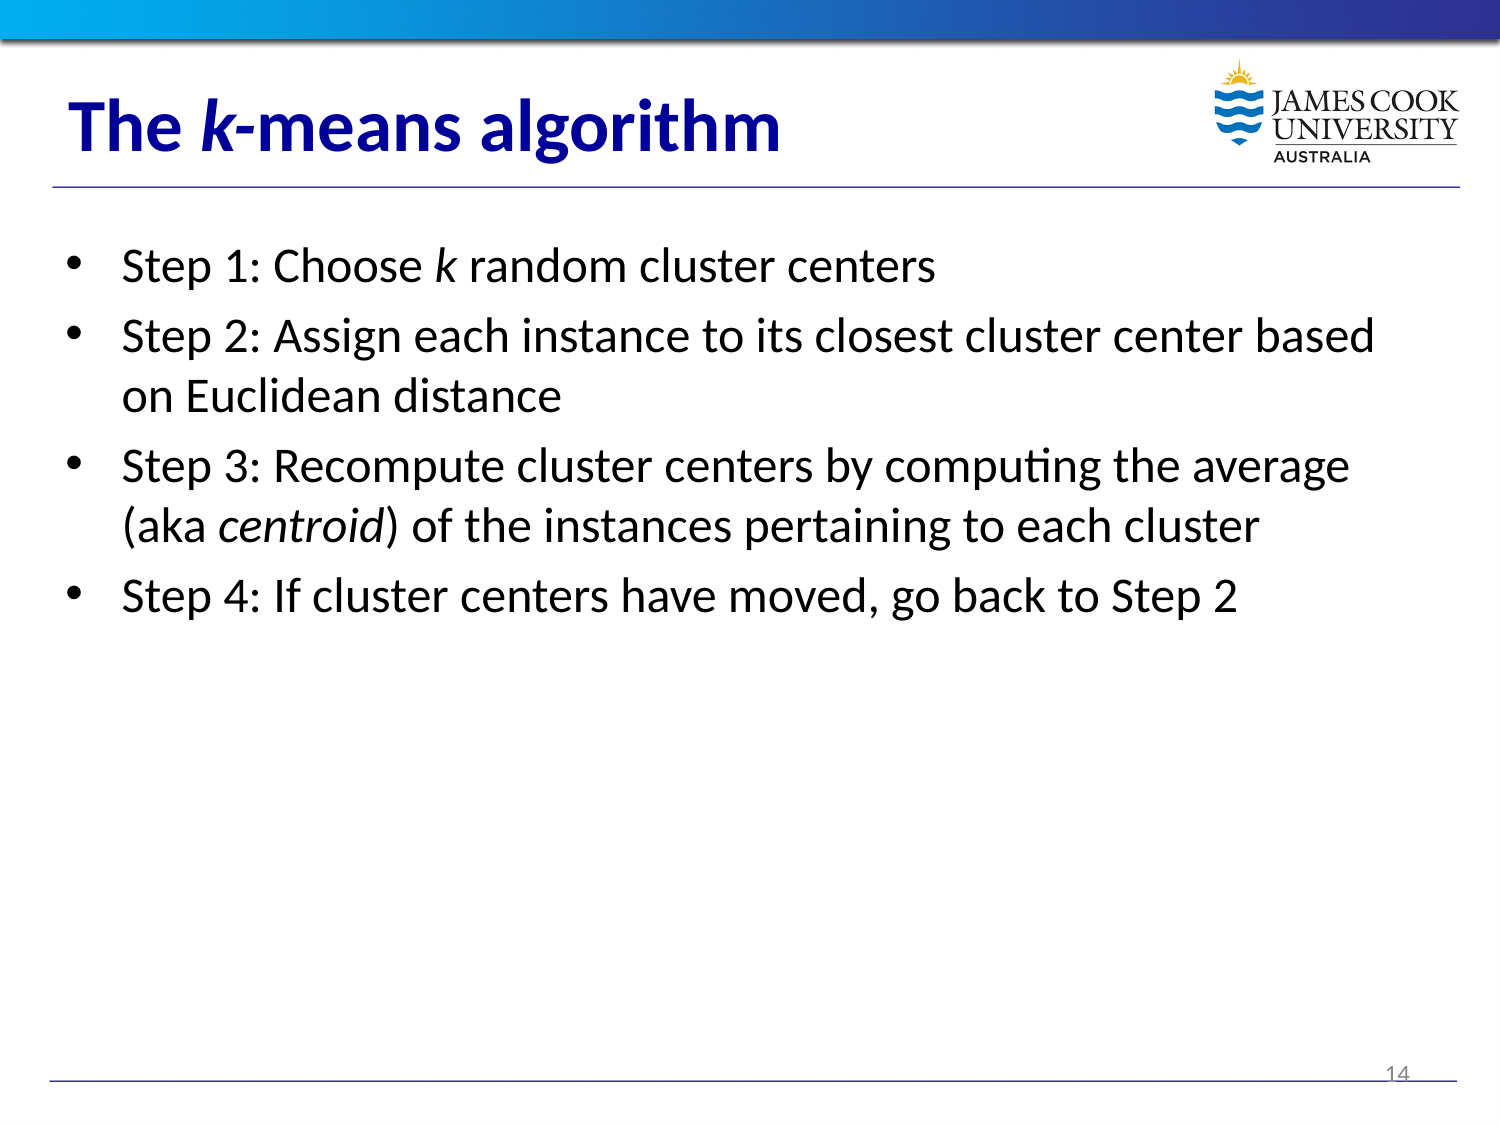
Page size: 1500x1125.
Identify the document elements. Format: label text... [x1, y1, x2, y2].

list Step 1: Choose k random cluster centers Step 2: Assign each instance to its closest cluster center based on Euclidean distance Step 3: Recompute cluster centers by computing the average (aka centroid) of the instances pertaining to each cluster Step 4: If cluster centers have moved, go back to Step 2 [50, 224, 1427, 878]
picture [0, 0, 1500, 1125]
slide_number 14 [1074, 1042, 1425, 1103]
title The k-means algorithm [52, 74, 1170, 168]
